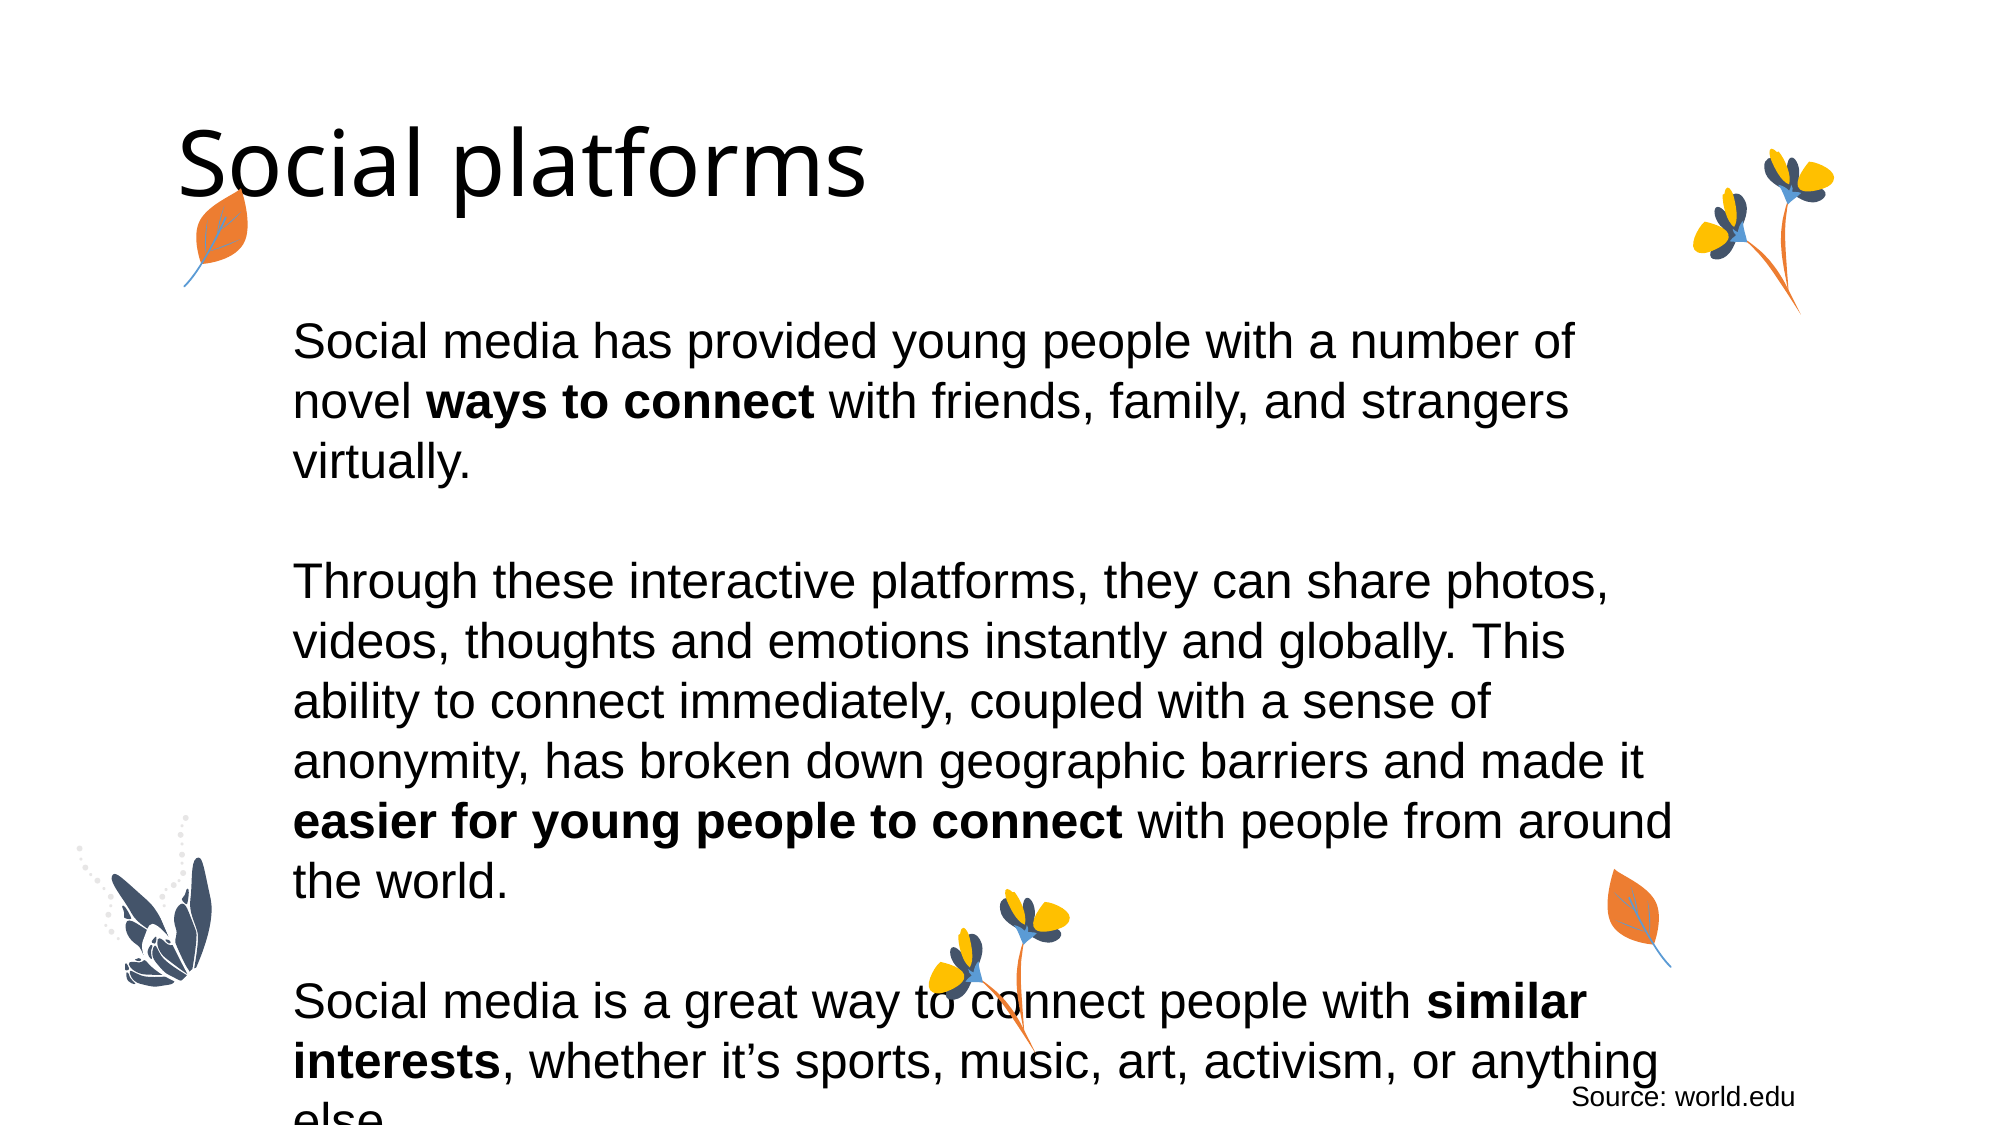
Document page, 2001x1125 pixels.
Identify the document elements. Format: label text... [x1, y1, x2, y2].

text_box Source: world.edu [1556, 1071, 1811, 1120]
text_box Social media has provided young people with a number of novel ways to connect with friends, family, and strangers virtually. Through these interactive platforms, they can share photos, videos, thoughts and emotions instantly and globally. This ability to connect immediately, coupled with a sense of anonymity, has broken down geographic barriers and made it easier for young people to connect with people from around the world. Social media is a great way to connect people with similar interests, whether it’s sports, music, art, activism, or anything else. [277, 300, 1722, 1125]
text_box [921, 888, 1079, 1055]
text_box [187, 183, 243, 297]
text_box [1686, 148, 1843, 315]
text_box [1612, 863, 1668, 977]
title Social platforms [157, 97, 1843, 223]
